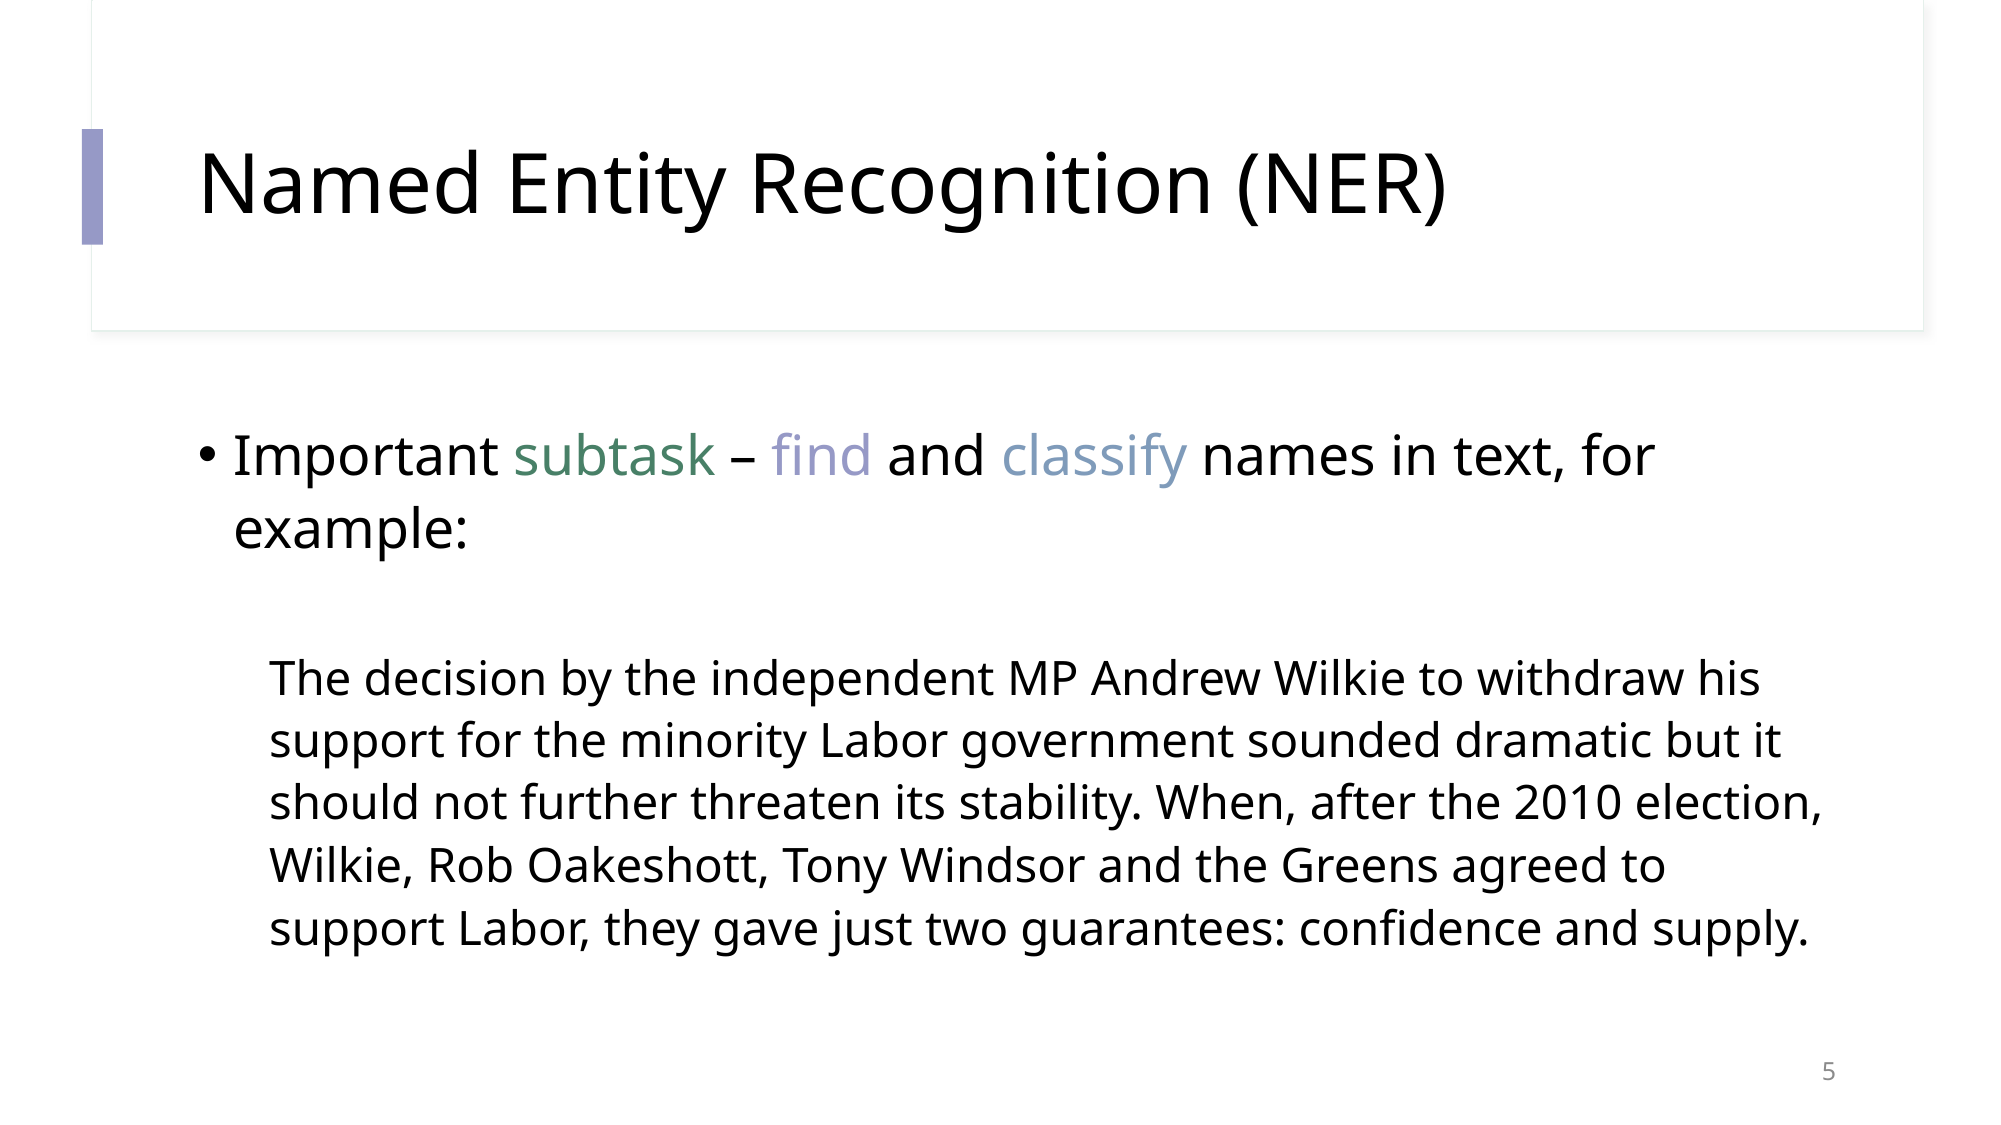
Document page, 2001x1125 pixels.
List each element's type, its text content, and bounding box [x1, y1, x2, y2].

title Named Entity Recognition (NER) [183, 90, 1851, 284]
list Important subtask – find and classify names in text, for example: The decision by the independent MP Andrew Wilkie to withdraw his support for the minority Labor government sounded dramatic but it should not further threaten its stability. When, after the 2010 election, Wilkie, Rob Oakeshott, Tony Windsor and the Greens agreed to support Labor, they gave just two guarantees: confidence and supply. [183, 406, 1851, 1013]
slide_number 5 [1401, 1042, 1851, 1103]
